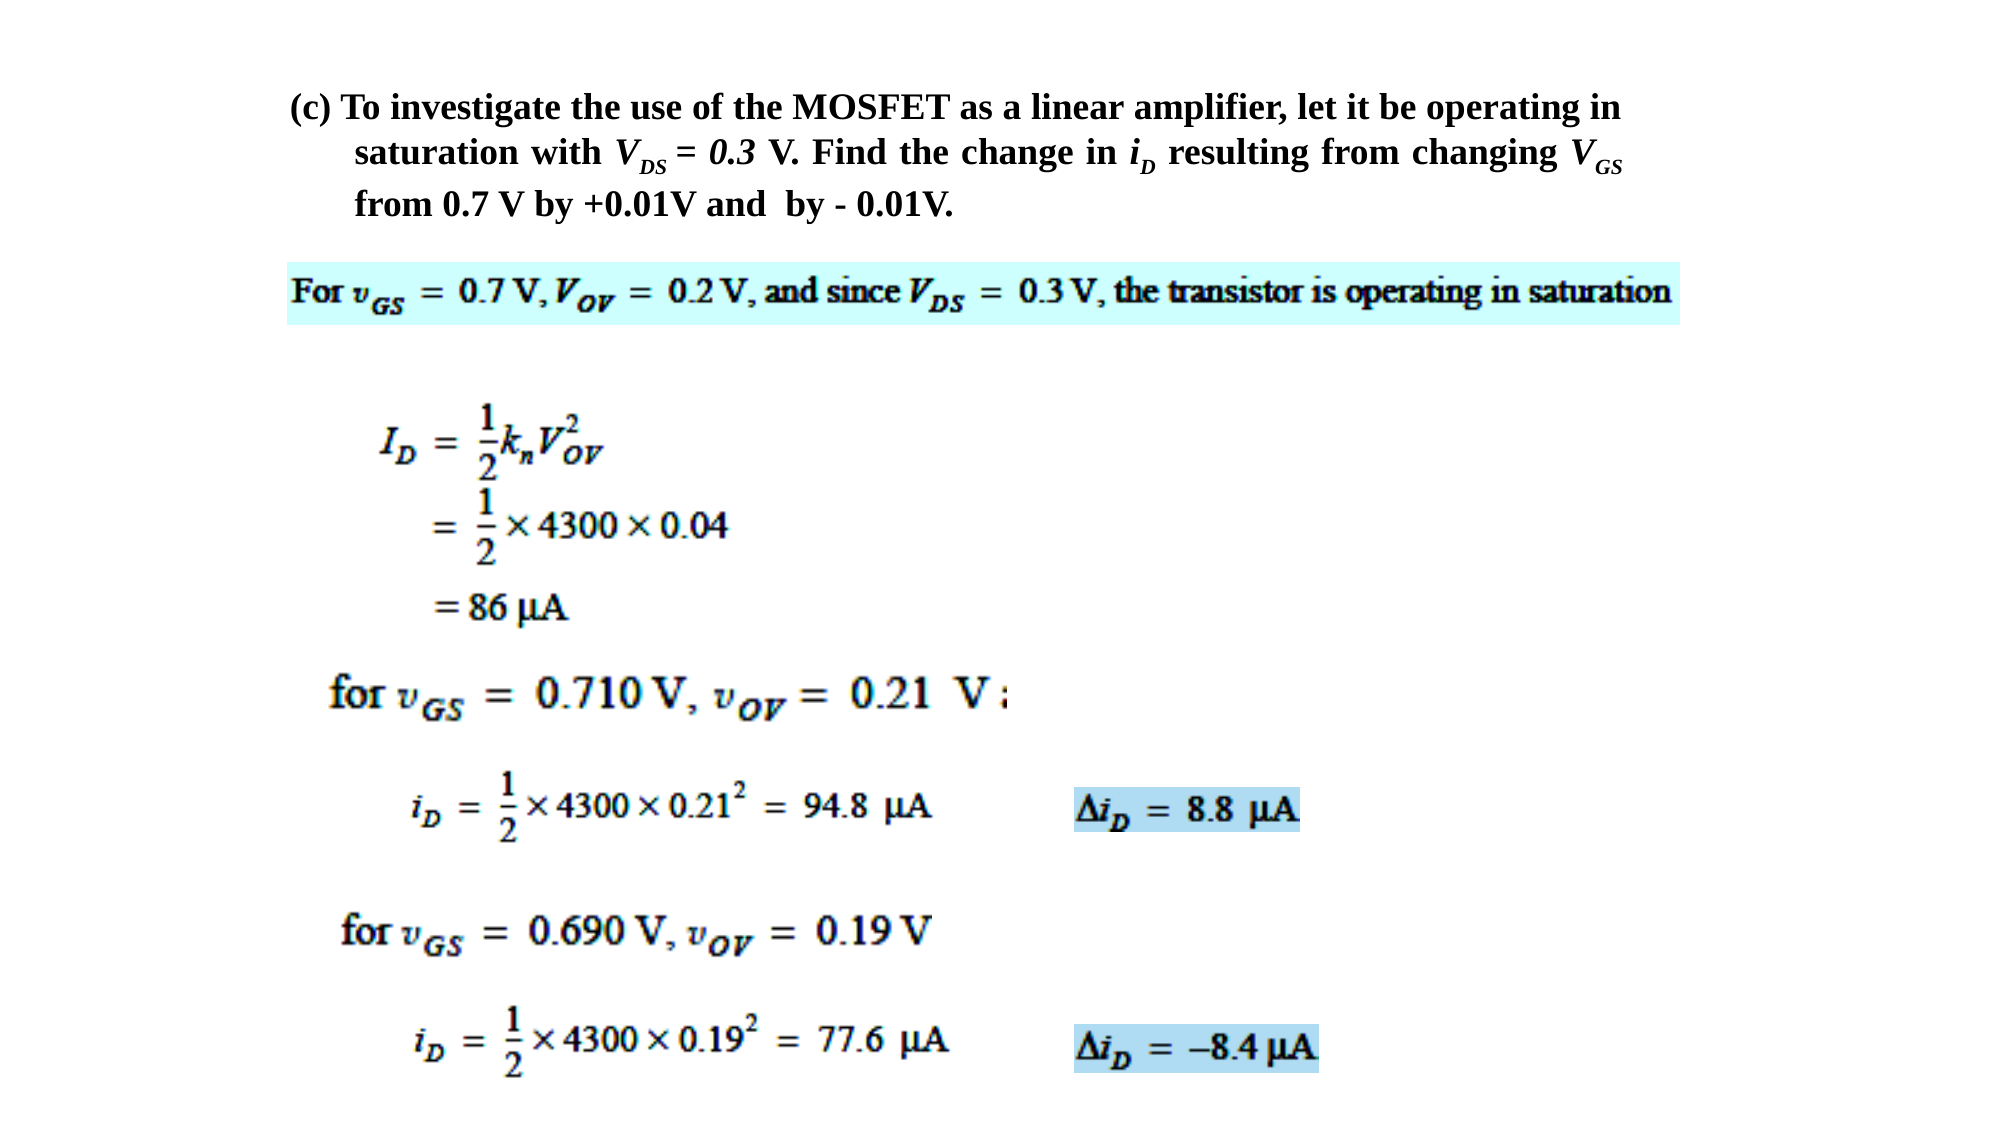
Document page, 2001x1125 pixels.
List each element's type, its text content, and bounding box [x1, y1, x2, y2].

picture [362, 399, 760, 650]
picture [399, 999, 975, 1088]
text_box (c) To investigate the use of the MOSFET as a linear amplifier, let it be operating in saturation with VDS = 0.3 V. Find the change in iD resulting from changing VGS from 0.7 V by +0.01V and by - 0.01V. [274, 74, 1638, 231]
picture [1074, 1024, 1319, 1073]
picture [1074, 787, 1300, 832]
picture [287, 262, 1680, 325]
picture [337, 899, 932, 963]
picture [324, 662, 1007, 725]
picture [399, 762, 945, 850]
